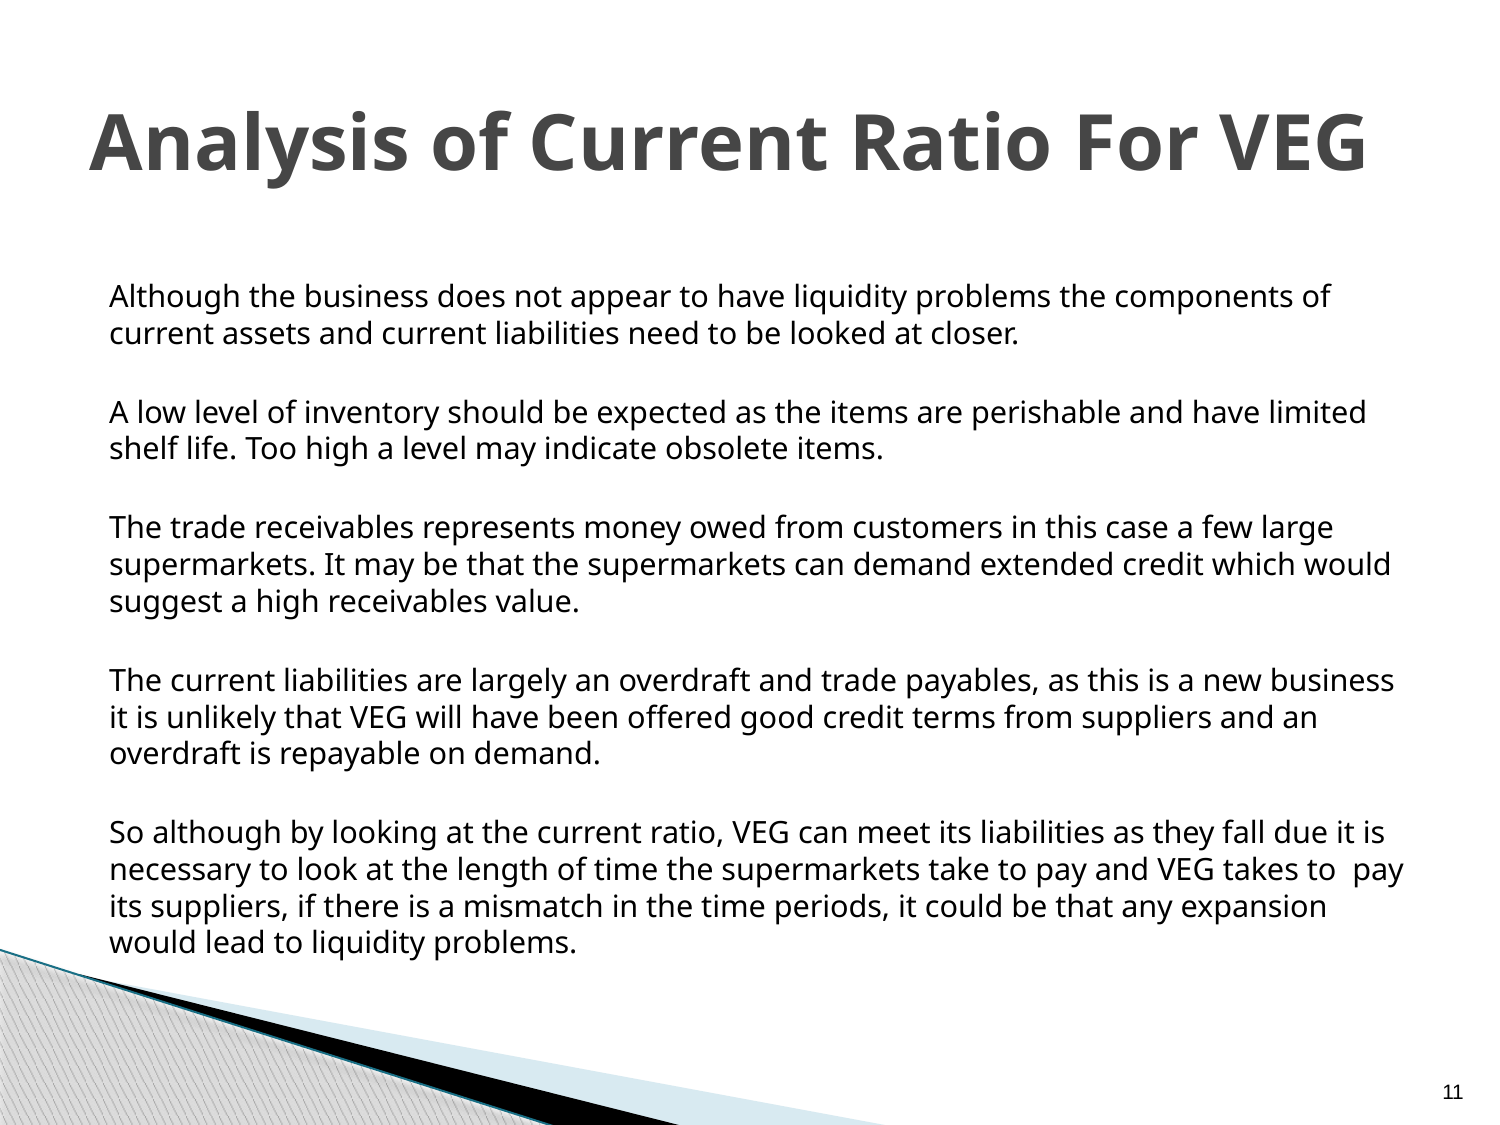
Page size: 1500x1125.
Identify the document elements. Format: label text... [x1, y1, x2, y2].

slide_number 11 [1418, 1051, 1479, 1112]
list Although the business does not appear to have liquidity problems the components of current assets and current liabilities need to be looked at closer. A low level of inventory should be expected as the items are perishable and have limited shelf life. Too high a level may indicate obsolete items. The trade receivables represents money owed from customers in this case a few large supermarkets. It may be that the supermarkets can demand extended credit which would suggest a high receivables value. The current liabilities are largely an overdraft and trade payables, as this is a new business it is unlikely that VEG will have been offered good credit terms from suppliers and an overdraft is repayable on demand. So although by looking at the current ratio, VEG can meet its liabilities as they fall due it is necessary to look at the length of time the supermarkets take to pay and VEG takes to pay its suppliers, if there is a mismatch in the time periods, it could be that any expansion would lead to liquidity problems. [75, 243, 1425, 986]
title Analysis of Current Ratio For VEG [75, 45, 1425, 233]
